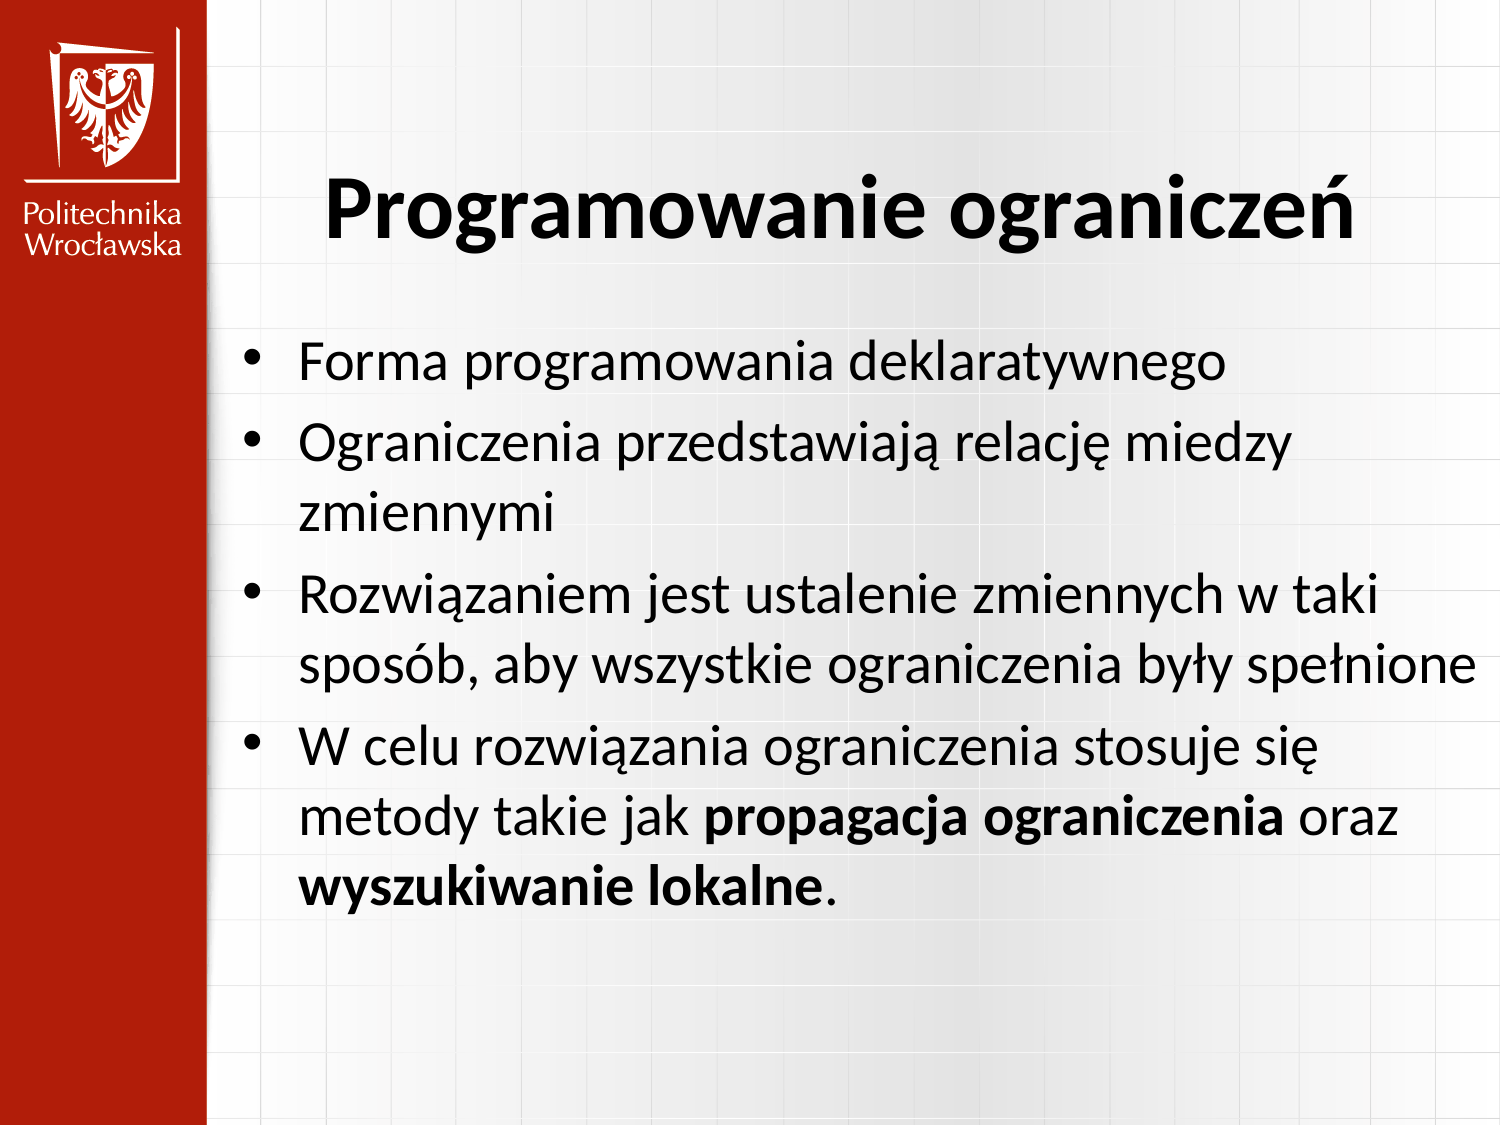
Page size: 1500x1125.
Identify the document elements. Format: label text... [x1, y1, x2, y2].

picture [0, 0, 1500, 1125]
list Programowanie ograniczeń [218, 19, 1480, 386]
list Forma programowania deklaratywnego Ograniczenia przedstawiają relację miedzy zmiennymi Rozwiązaniem jest ustalenie zmiennych w taki sposób, aby wszystkie ograniczenia były spełnione W celu rozwiązania ograniczenia stosuje się metody takie jak propagacja ograniczenia oraz wyszukiwanie lokalne. [242, 314, 1480, 1012]
